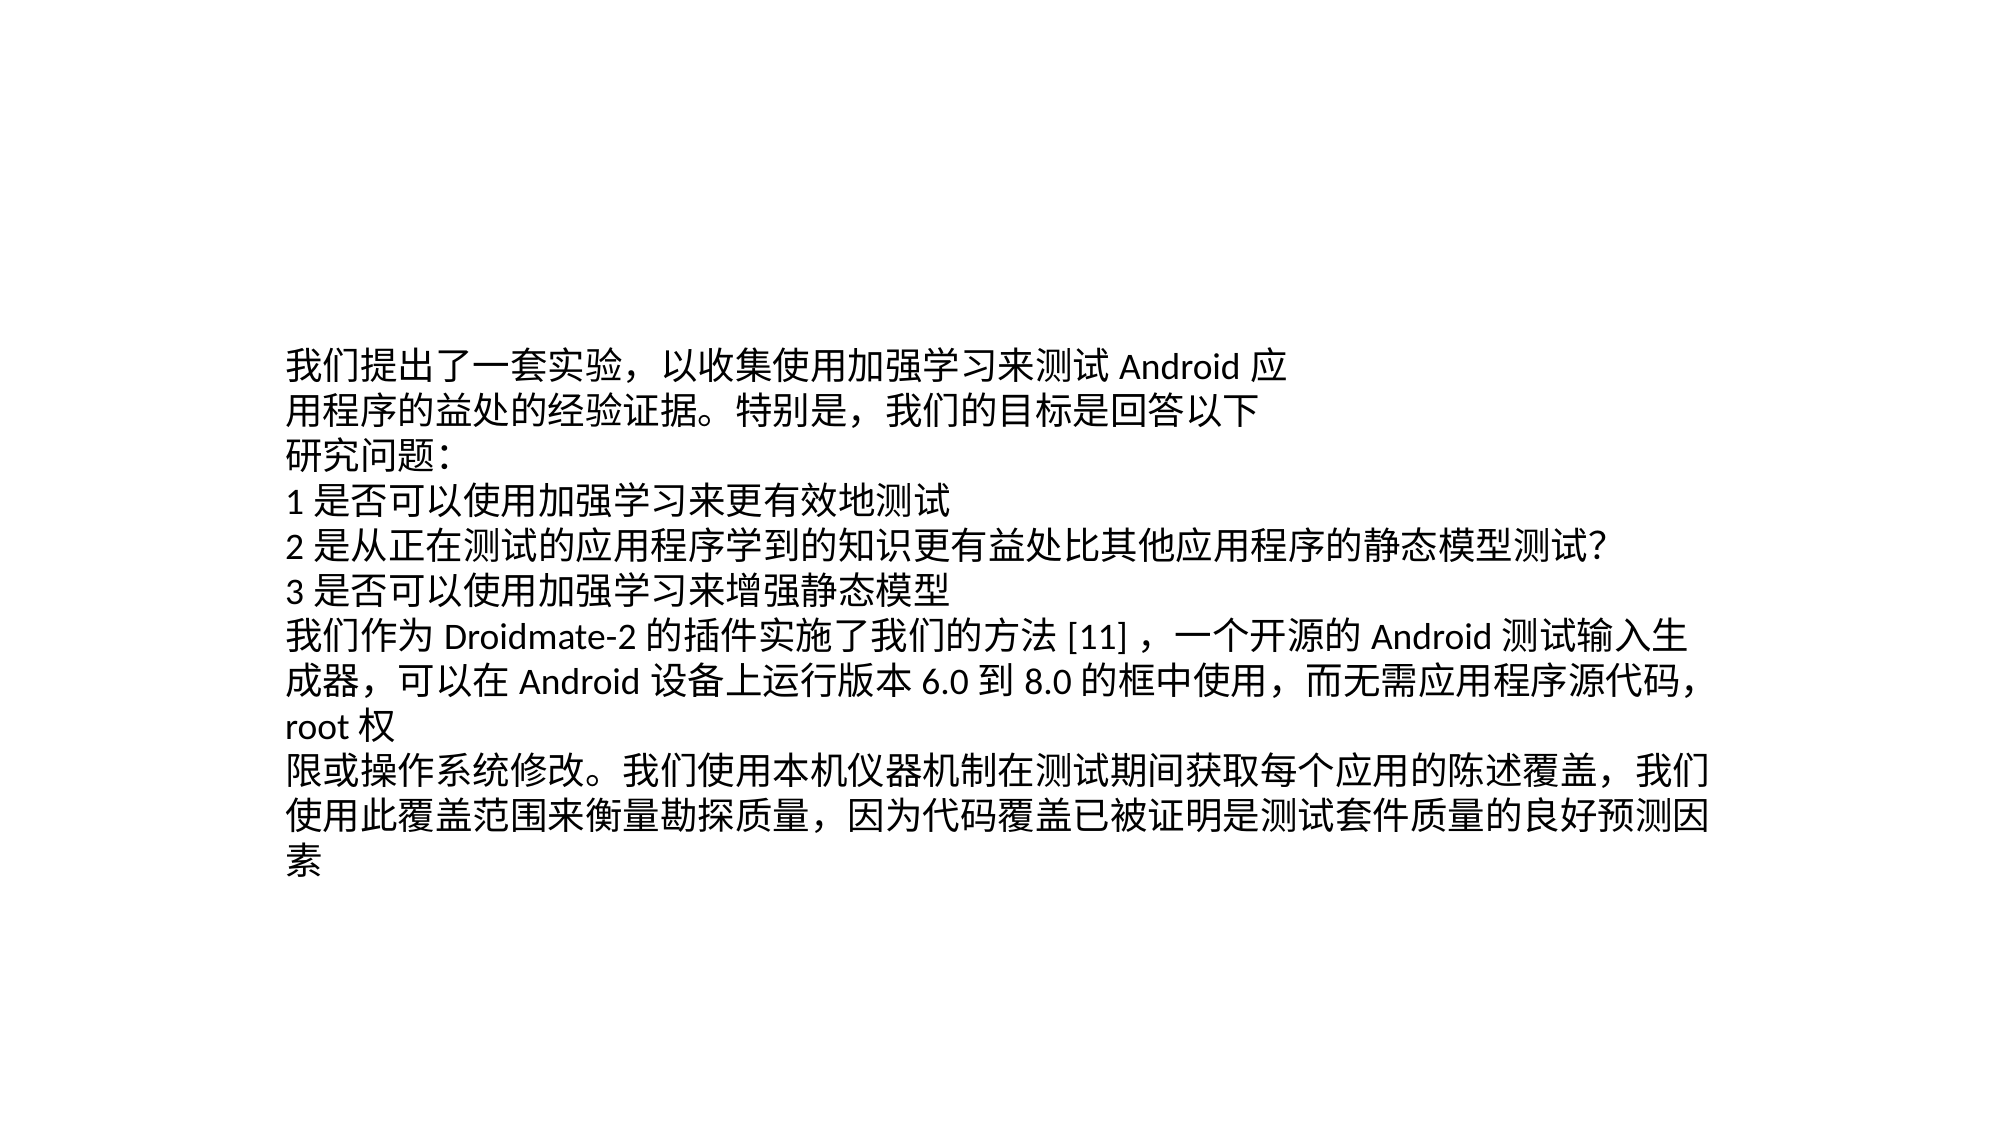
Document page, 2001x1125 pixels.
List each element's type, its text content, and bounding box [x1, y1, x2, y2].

text_box 我们提出了一套实验，以收集使用加强学习来测试Android应 用程序的益处的经验证据。特别是，我们的目标是回答以下 研究问题： 1是否可以使用加强学习来更有效地测试 2是从正在测试的应用程序学到的知识更有益处比其他应用程序的静态模型测试？ 3是否可以使用加强学习来增强静态模型 我们作为Droidmate-2的插件实施了我们的方法[11]，一个开源的Android测试输入生成器，可以在Android设备上运行版本6.0到8.0的框中使用，而无需应用程序源代码，root权 限或操作系统修改。我们使用本机仪器机制在测试期间获取每个应用的陈述覆盖，我们使用此覆盖范围来衡量勘探质量，因为代码覆盖已被证明是测试套件质量的良好预测因素 [270, 334, 1730, 890]
